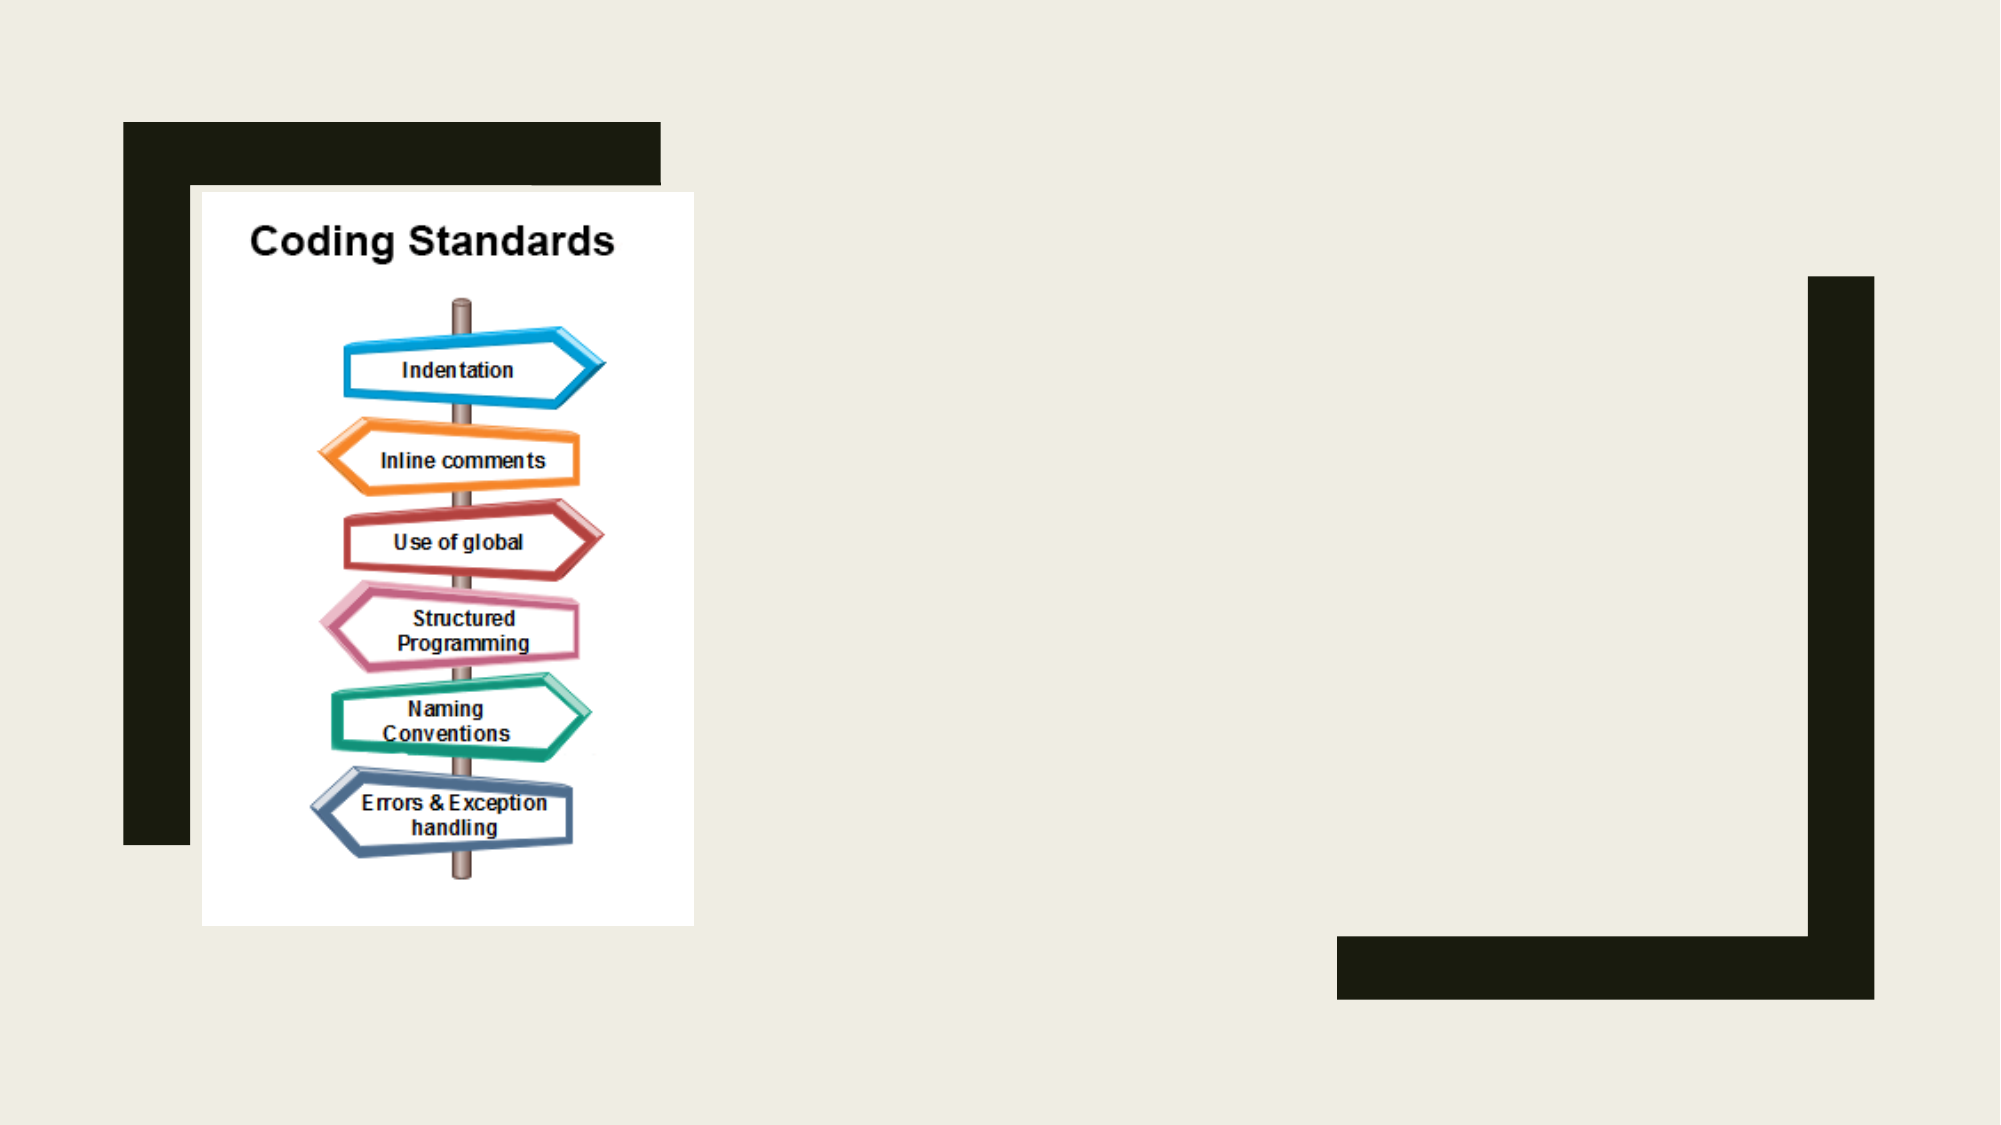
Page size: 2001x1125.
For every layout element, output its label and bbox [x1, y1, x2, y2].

picture [202, 192, 694, 926]
